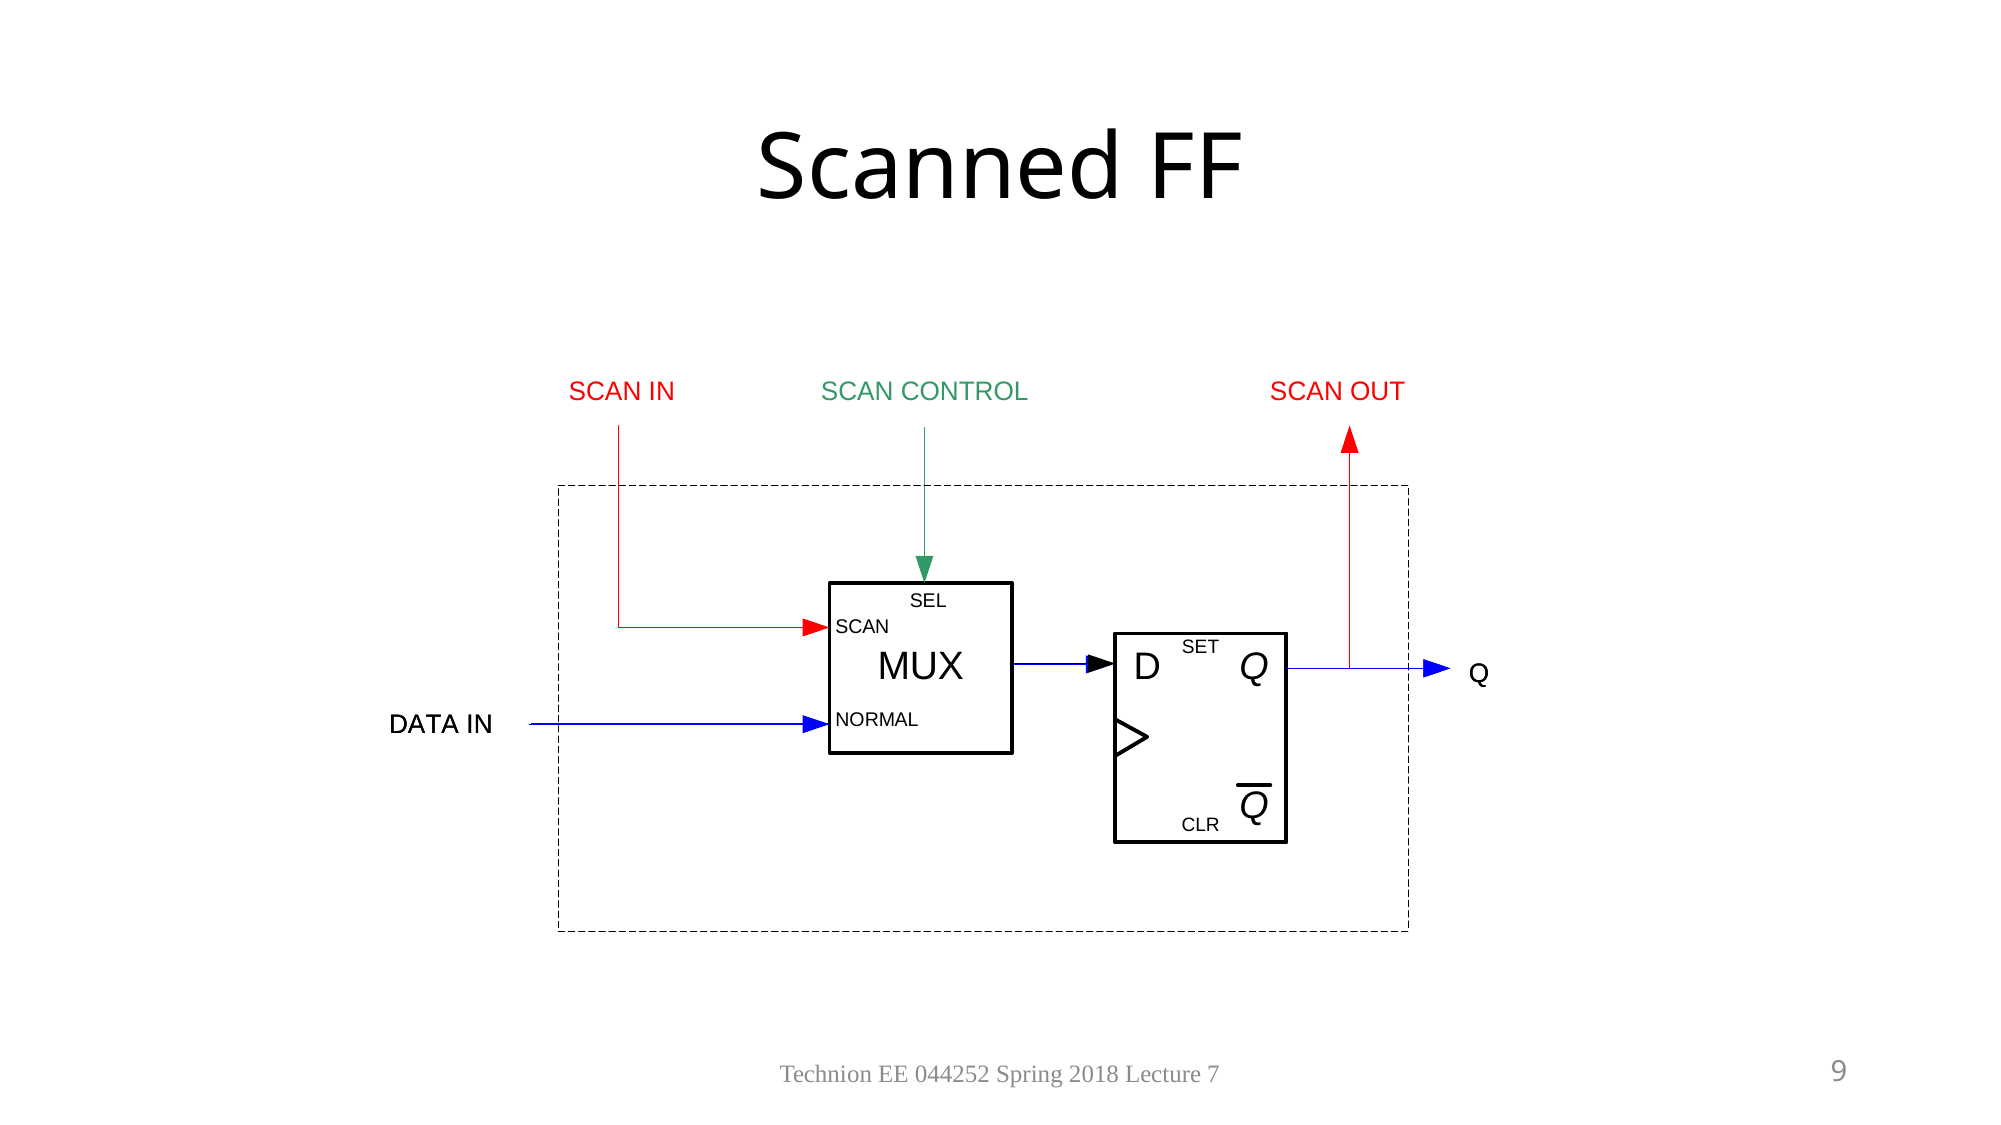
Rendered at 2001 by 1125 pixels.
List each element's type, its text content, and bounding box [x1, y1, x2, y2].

footer Technion EE 044252 Spring 2018 Lecture 7 [662, 1042, 1338, 1103]
slide_number 9 [1412, 1042, 1863, 1103]
title Scanned FF [137, 59, 1863, 278]
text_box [337, 362, 1512, 938]
